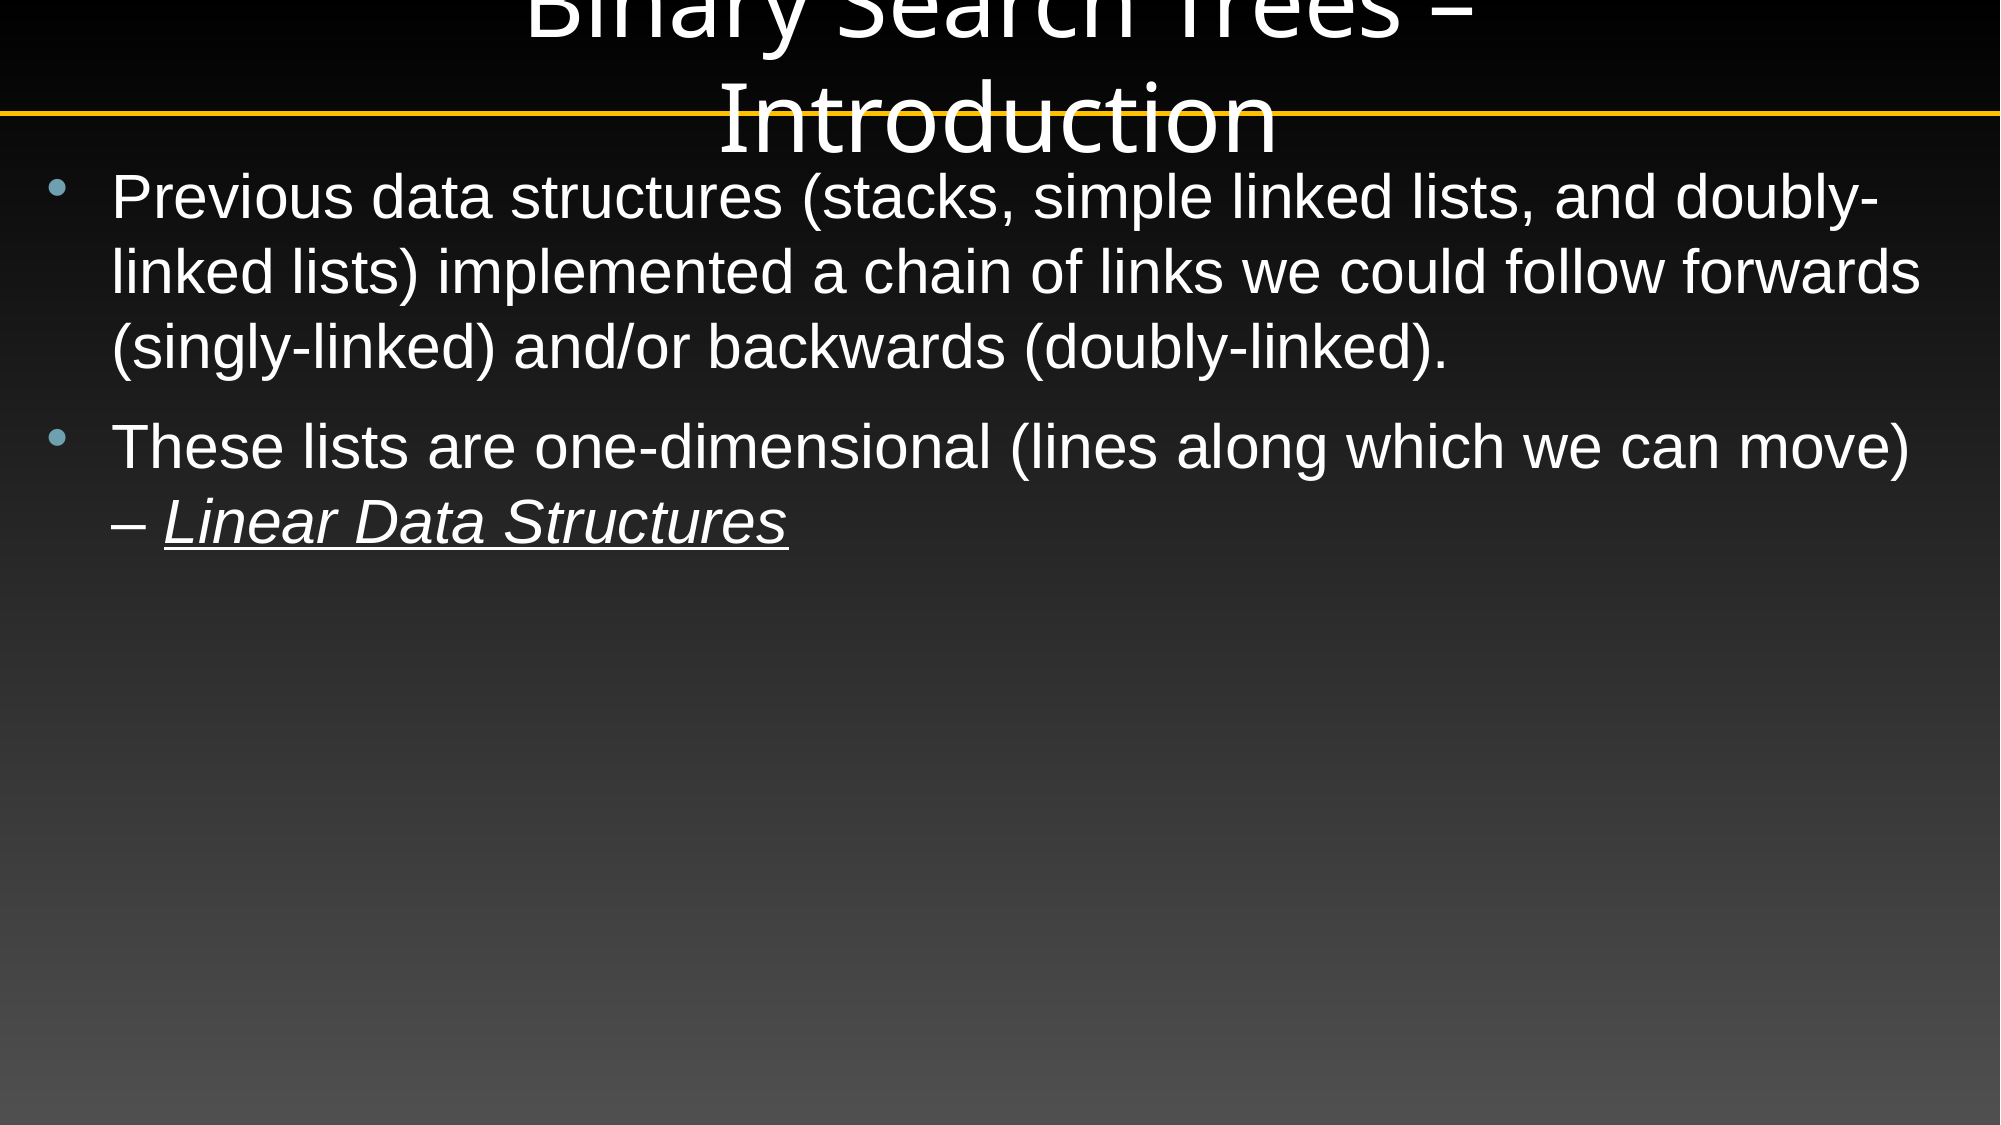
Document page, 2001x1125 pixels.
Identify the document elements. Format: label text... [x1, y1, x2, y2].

title Binary Search Trees – Introduction [249, 0, 1751, 113]
list Previous data structures (stacks, simple linked lists, and doubly-linked lists) implemented a chain of links we could follow forwards (singly-linked) and/or backwards (doubly-linked). These lists are one-dimensional (lines along which we can move) – Linear Data Structures [27, 148, 1973, 1031]
